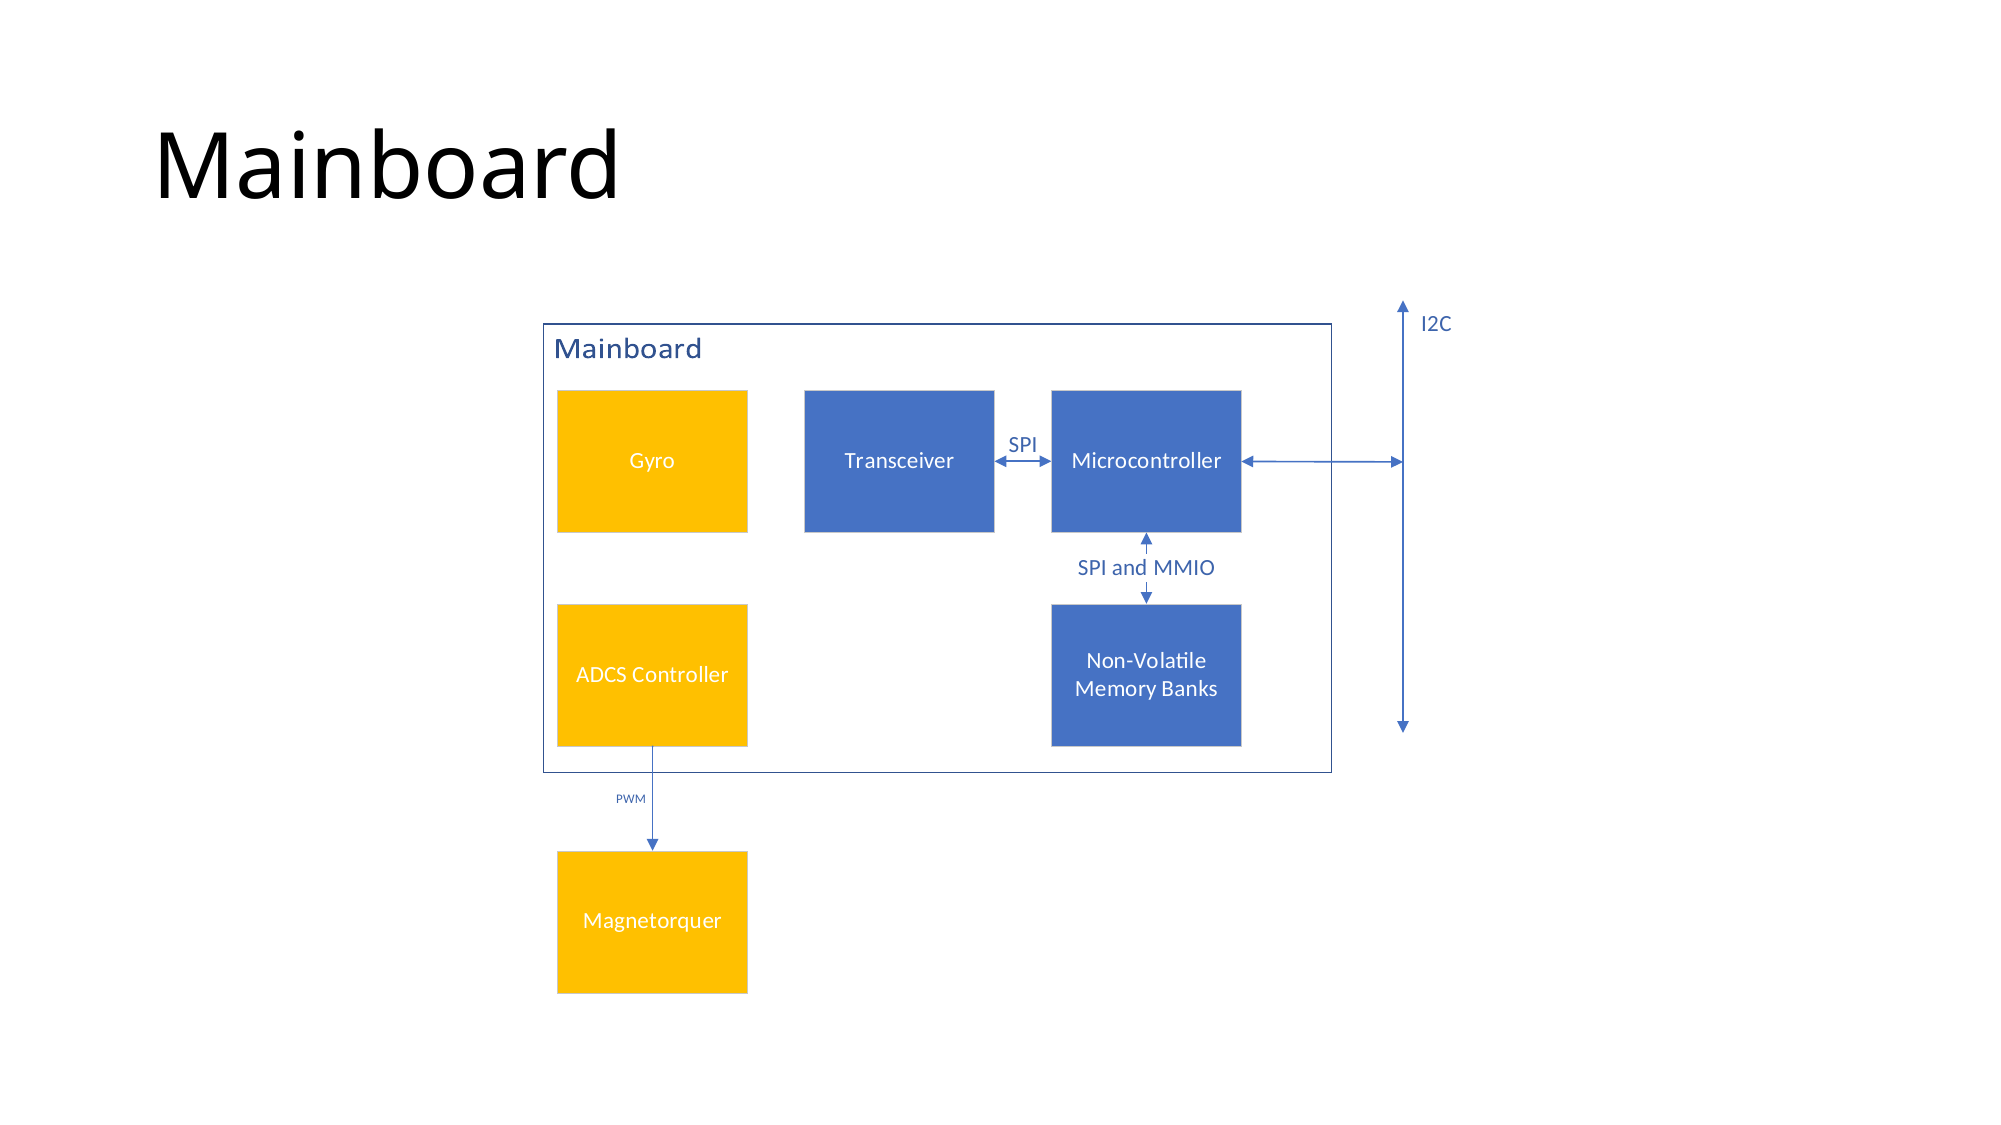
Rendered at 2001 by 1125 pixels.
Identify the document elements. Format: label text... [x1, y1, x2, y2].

title Mainboard [137, 59, 1863, 278]
picture [535, 297, 1465, 994]
